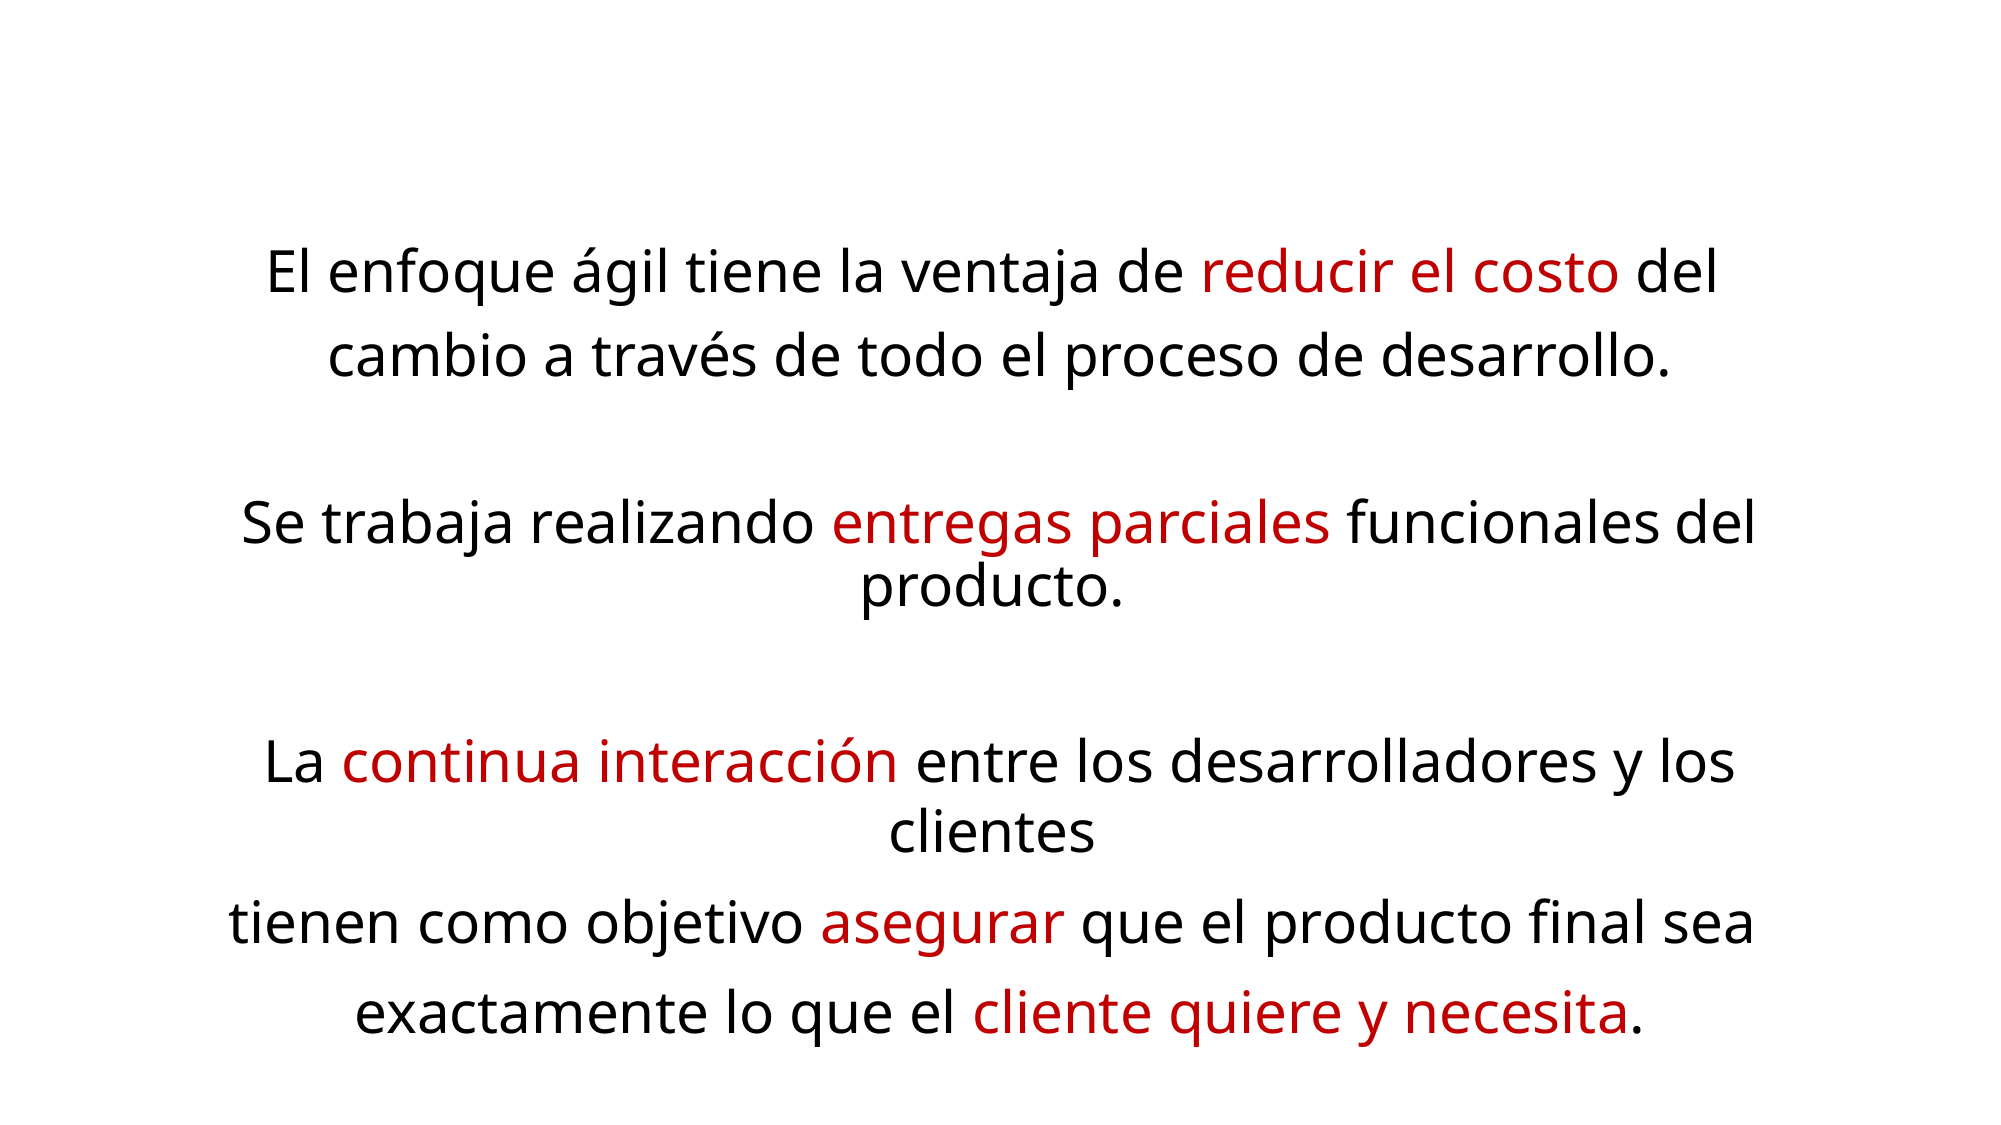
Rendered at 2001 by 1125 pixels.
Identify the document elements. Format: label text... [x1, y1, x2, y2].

list El enfoque ágil tiene la ventaja de reducir el costo del cambio a través de todo el proceso de desarrollo. Se trabaja realizando entregas parciales funcionales del producto. La continua interacción entre los desarrolladores y los clientes tienen como objetivo asegurar que el producto final sea exactamente lo que el cliente quiere y necesita. [137, 59, 1863, 1014]
